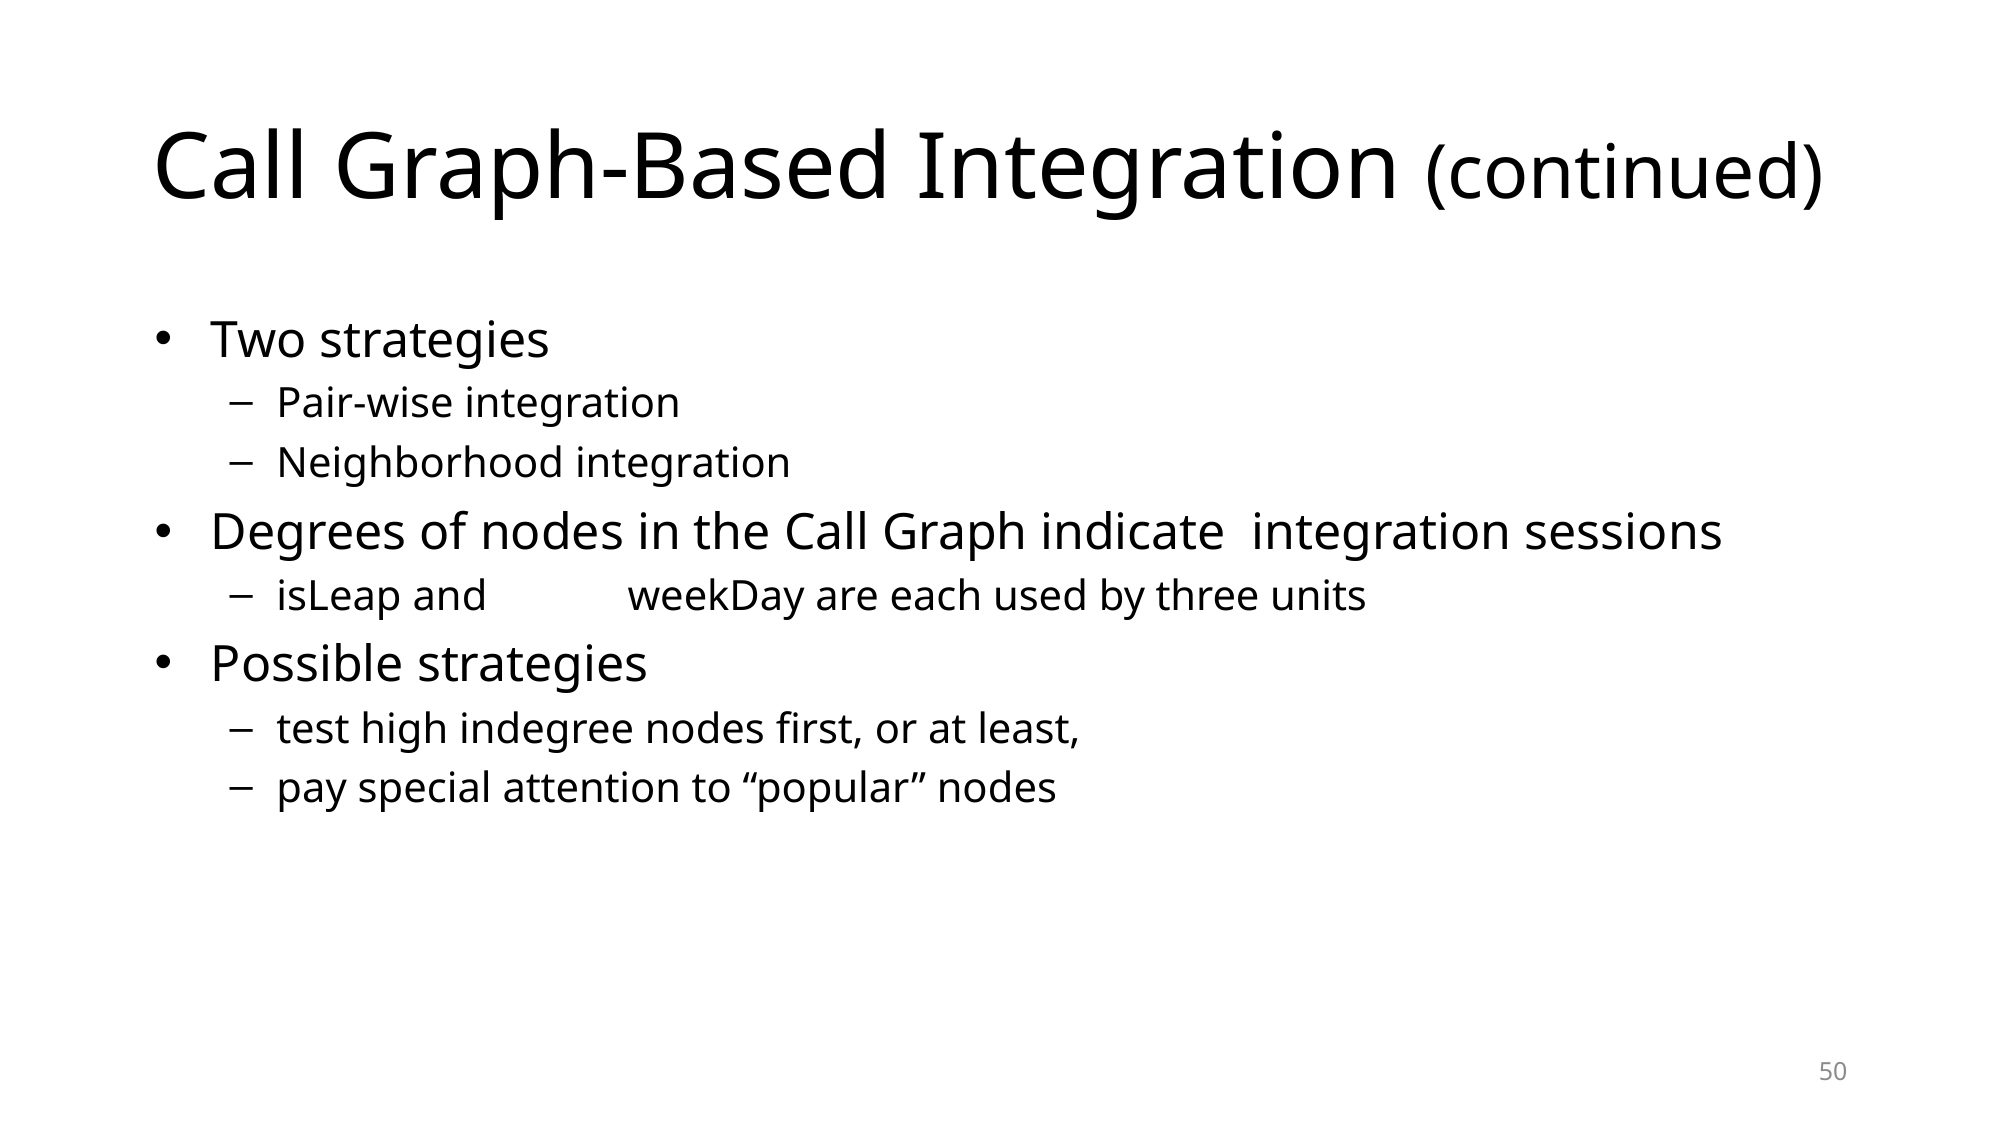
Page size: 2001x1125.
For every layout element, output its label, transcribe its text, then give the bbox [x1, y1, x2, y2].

slide_number 50 [1412, 1042, 1863, 1103]
list Two strategies Pair-wise integration Neighborhood integration Degrees of nodes in the Call Graph indicate integration sessions isLeap and weekDay are each used by three units Possible strategies test high indegree nodes first, or at least, pay special attention to “popular” nodes [137, 299, 1863, 1014]
title Call Graph-Based Integration (continued) [137, 59, 1863, 278]
